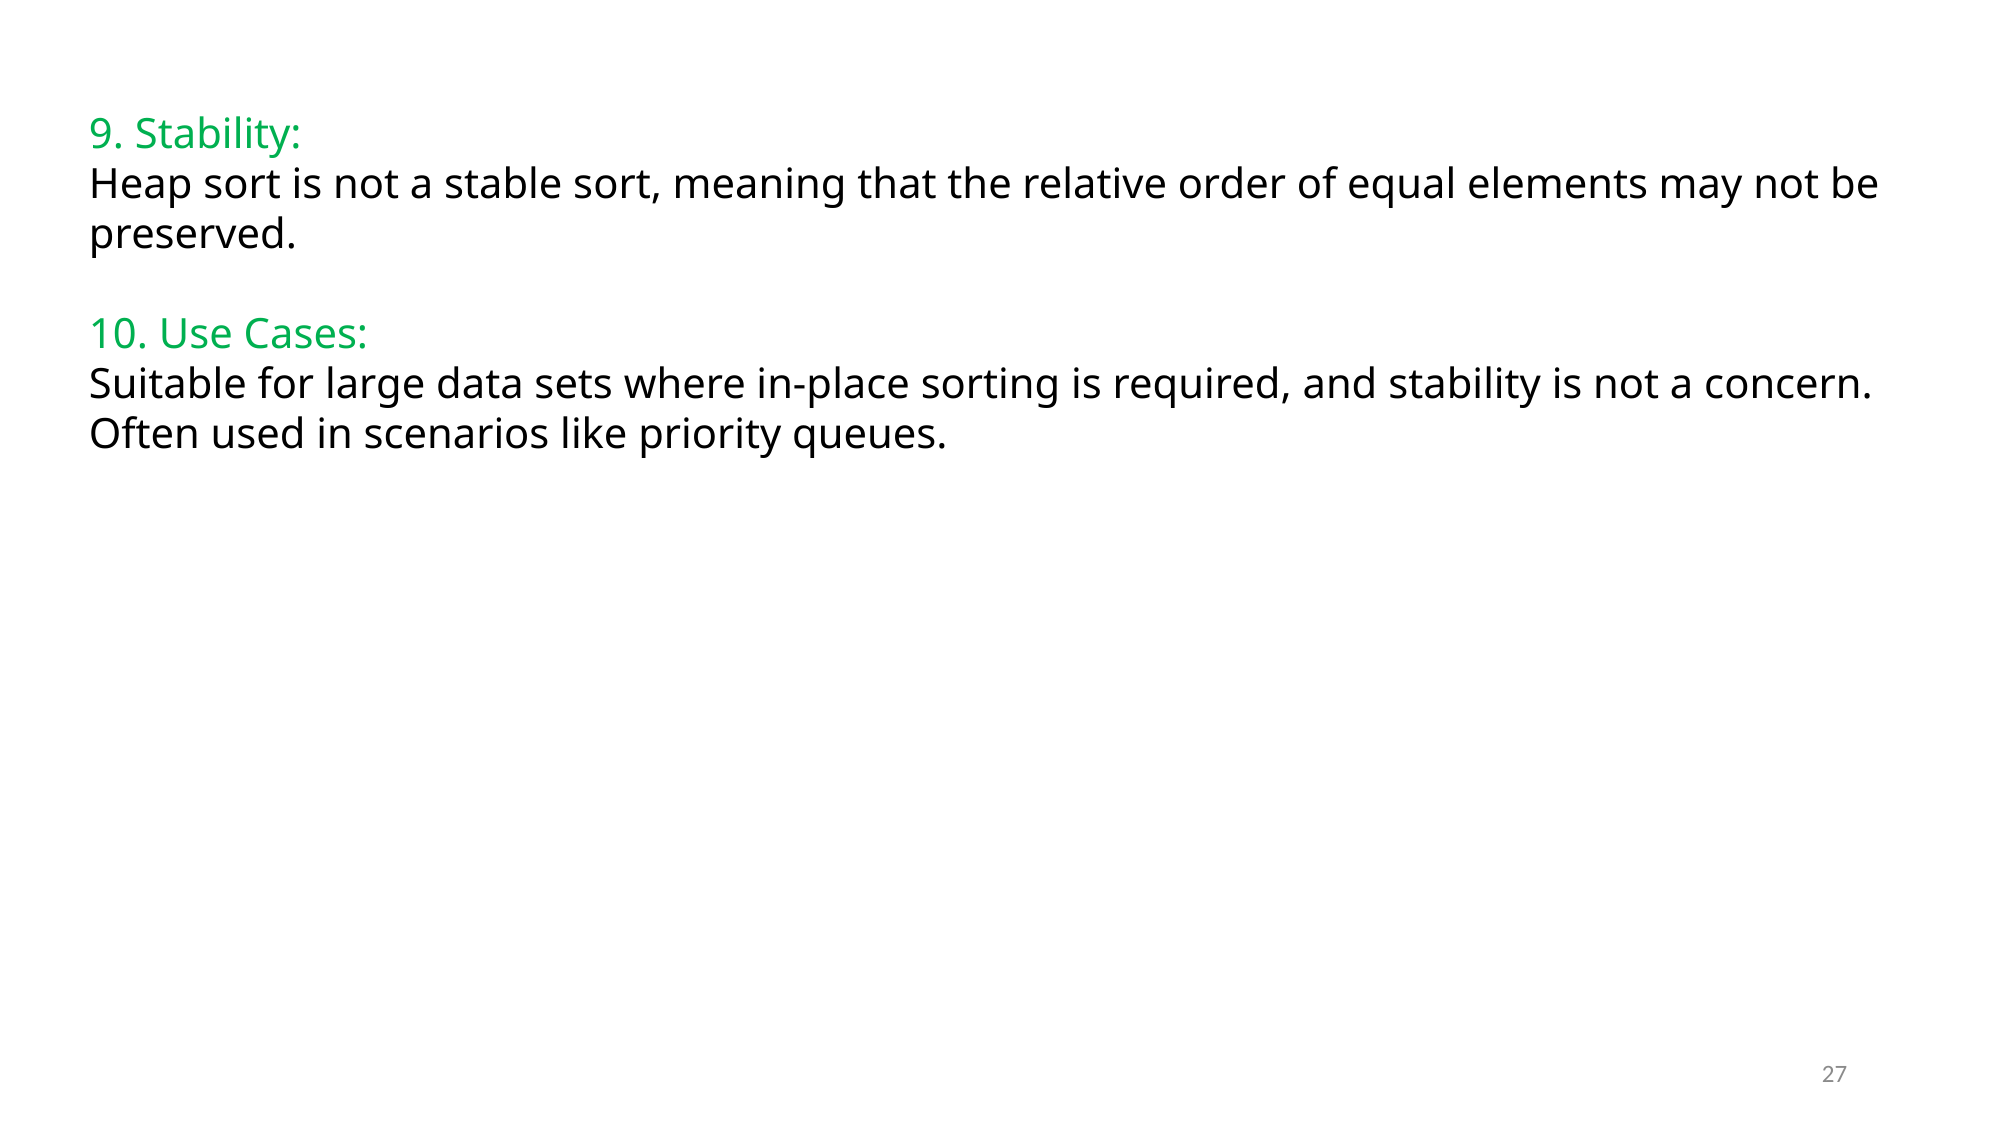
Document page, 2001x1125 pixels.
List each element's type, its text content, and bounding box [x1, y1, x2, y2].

text_box 9. Stability: Heap sort is not a stable sort, meaning that the relative order of equal elements may not be preserved. 10. Use Cases: Suitable for large data sets where in-place sorting is required, and stability is not a concern. Often used in scenarios like priority queues. [74, 99, 1913, 465]
slide_number 27 [1412, 1042, 1863, 1103]
